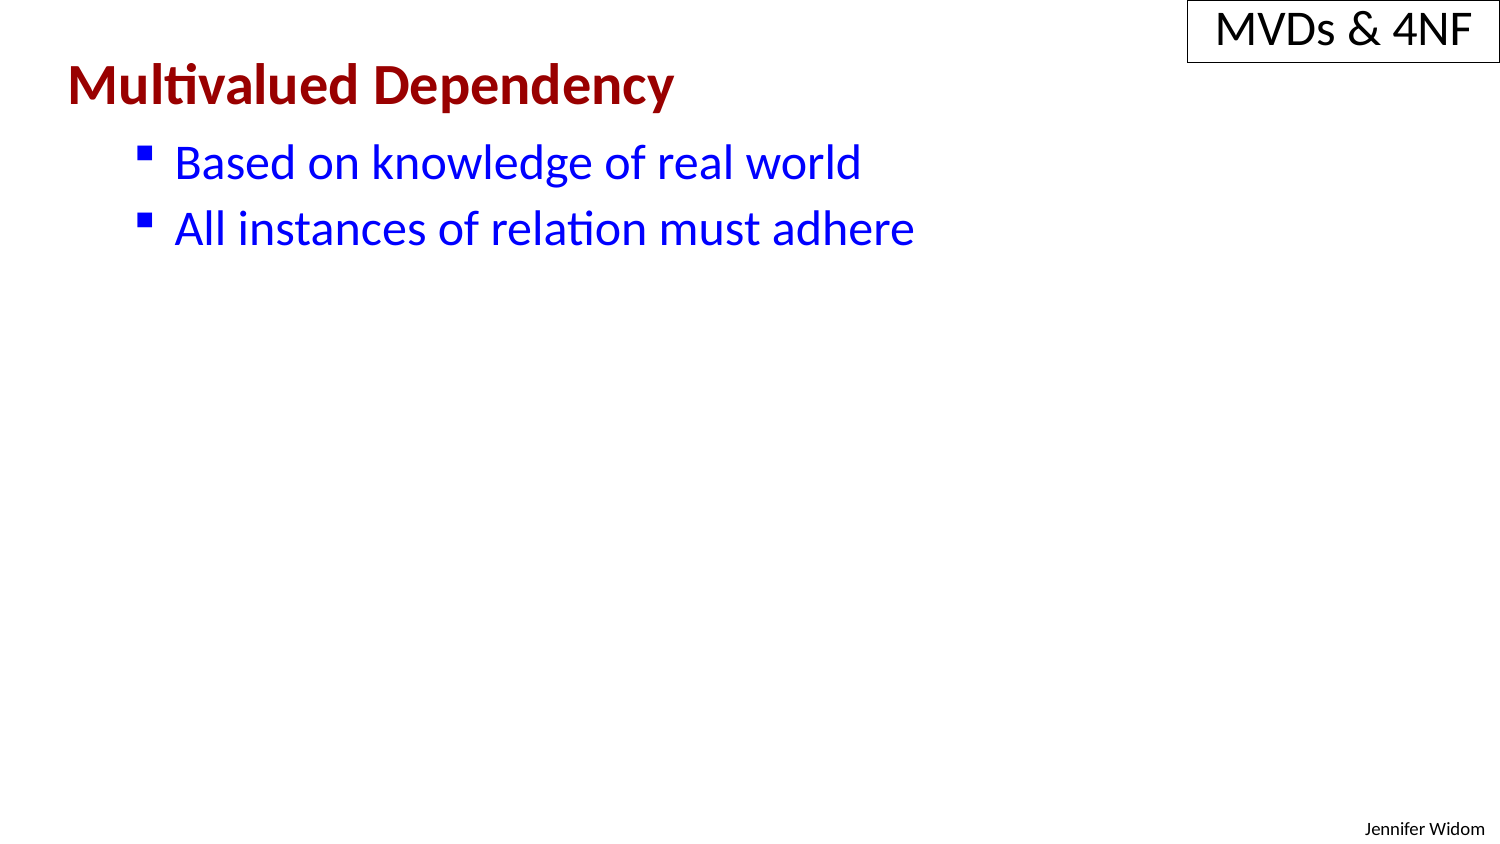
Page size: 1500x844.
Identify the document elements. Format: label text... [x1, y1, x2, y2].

text_box Multivalued Dependency Based on knowledge of real world All instances of relation must adhere [38, 46, 1401, 794]
text_box MVDs & 4NF [1187, 0, 1500, 63]
